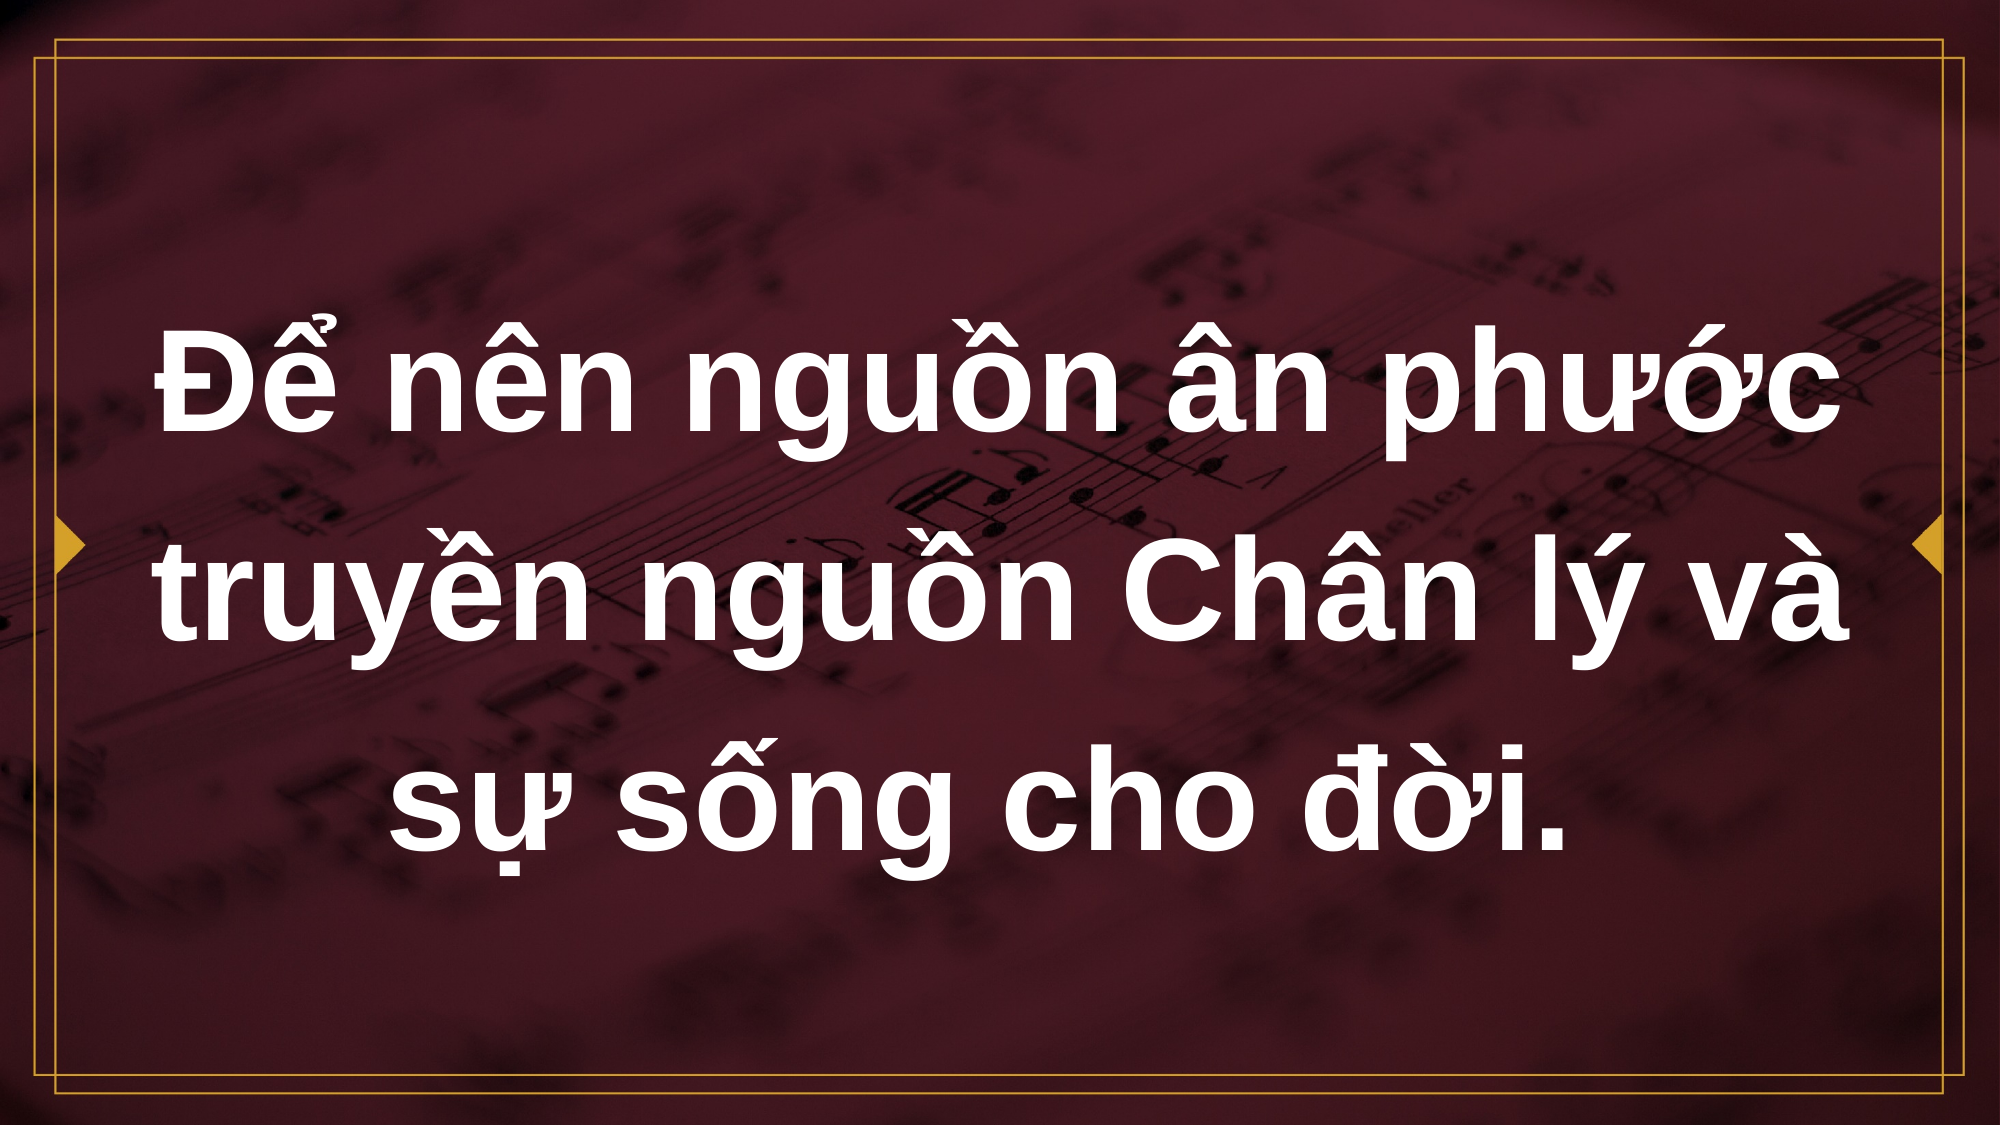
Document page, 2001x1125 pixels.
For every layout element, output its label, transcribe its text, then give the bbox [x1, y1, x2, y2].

picture [0, 0, 2000, 1125]
title Để nên nguồn ân phước truyền nguồn Chân lý và sự sống cho đời. [55, 53, 1945, 1077]
